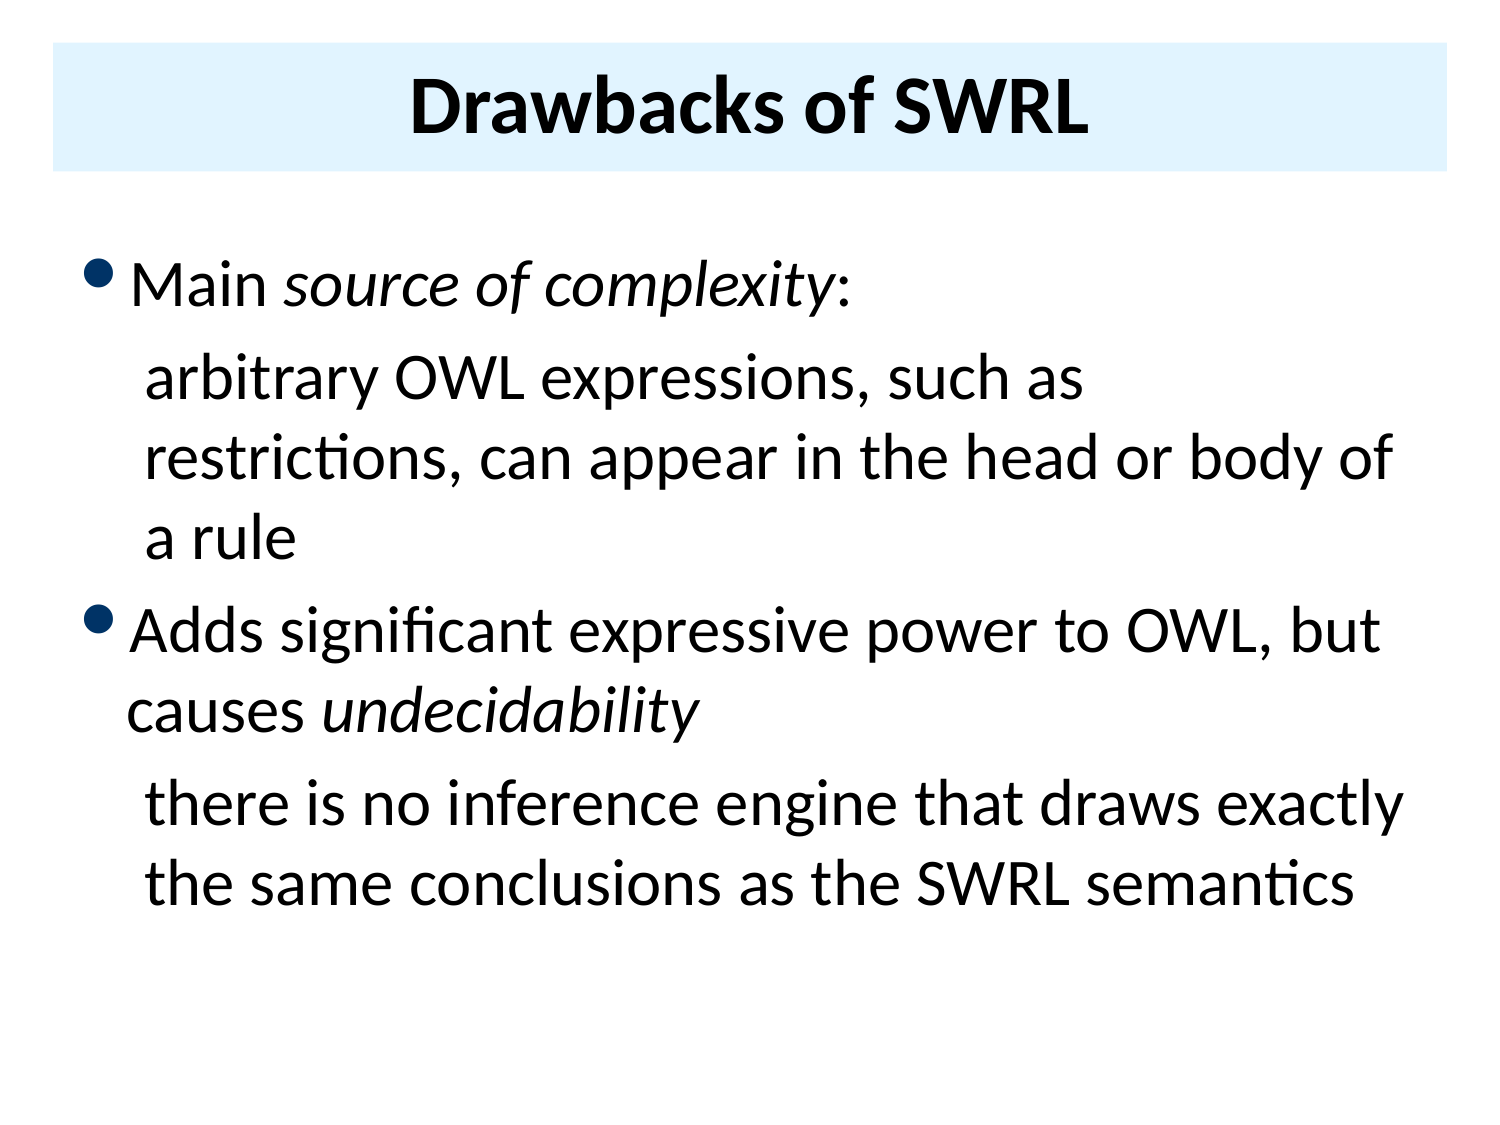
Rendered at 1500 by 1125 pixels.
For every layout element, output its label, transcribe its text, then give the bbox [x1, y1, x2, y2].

list Main source of complexity: arbitrary OWL expressions, such as restrictions, can appear in the head or body of a rule Adds significant expressive power to OWL, but causes undecidability there is no inference engine that draws exactly the same conclusions as the SWRL semantics [64, 231, 1436, 1047]
title Drawbacks of SWRL [53, 42, 1447, 172]
